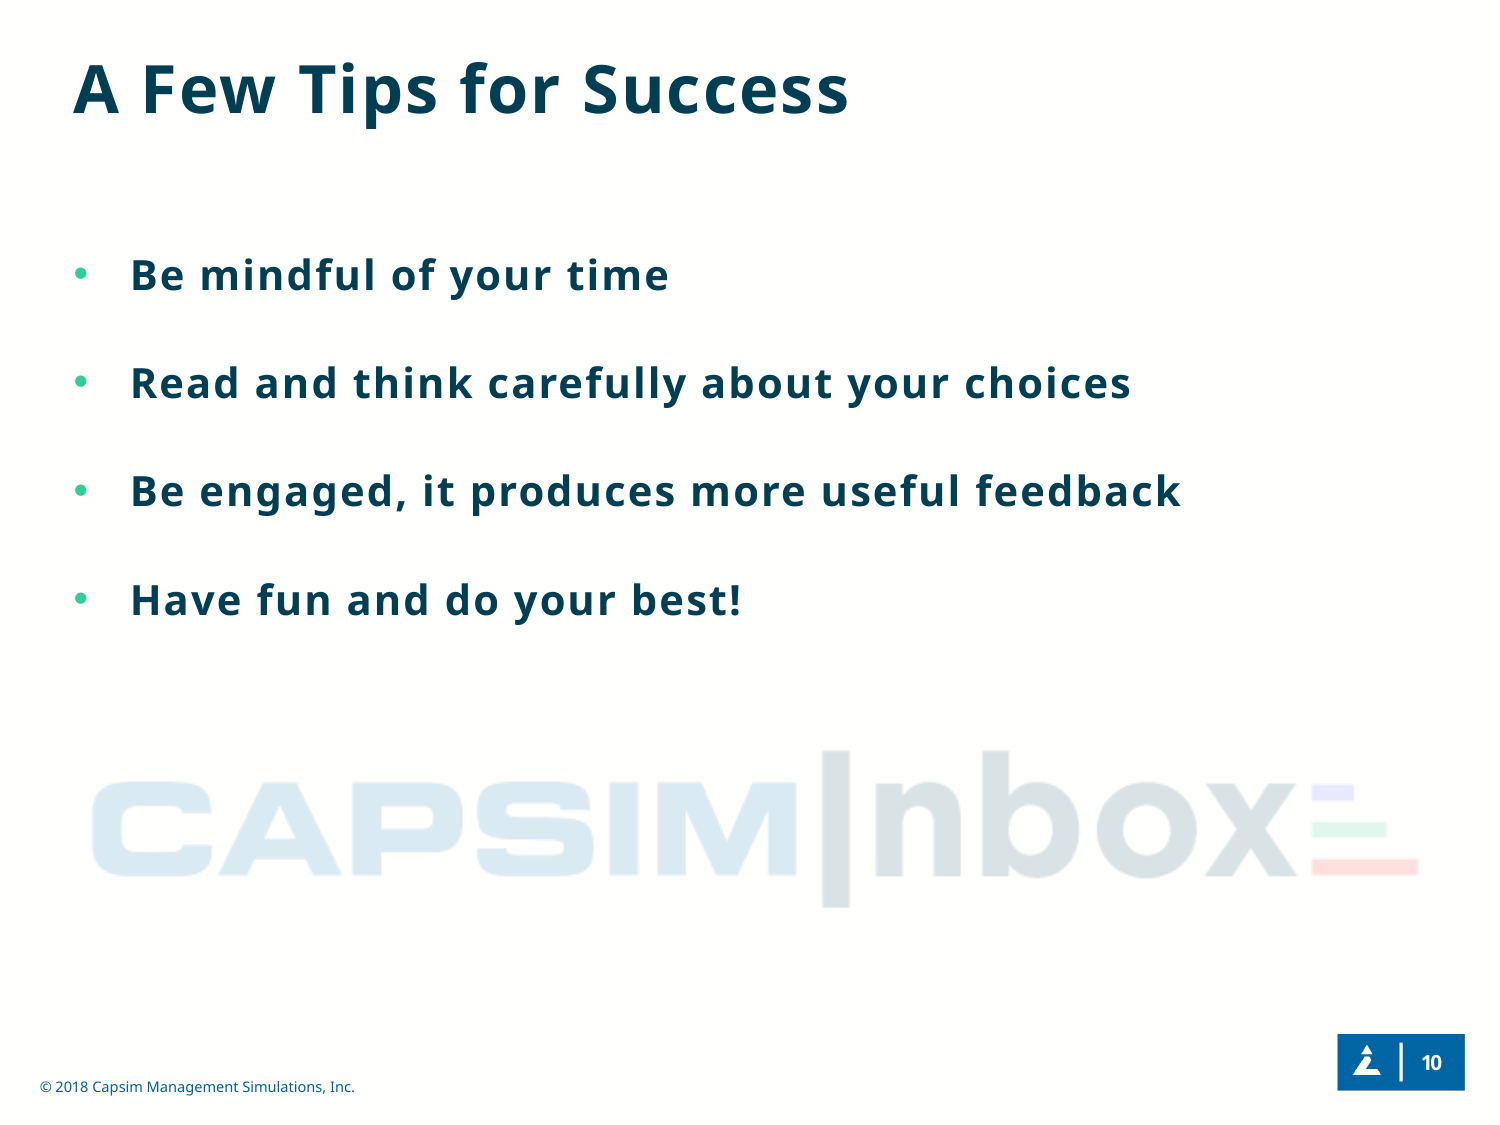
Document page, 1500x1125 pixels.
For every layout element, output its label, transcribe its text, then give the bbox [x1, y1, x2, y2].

list A Few Tips for Success [58, 39, 1381, 142]
text_box Be mindful of your time Read and think carefully about your choices Be engaged, it produces more useful feedback Have fun and do your best! [58, 190, 1381, 664]
picture [55, 712, 1461, 946]
picture [1308, 1017, 1500, 1107]
